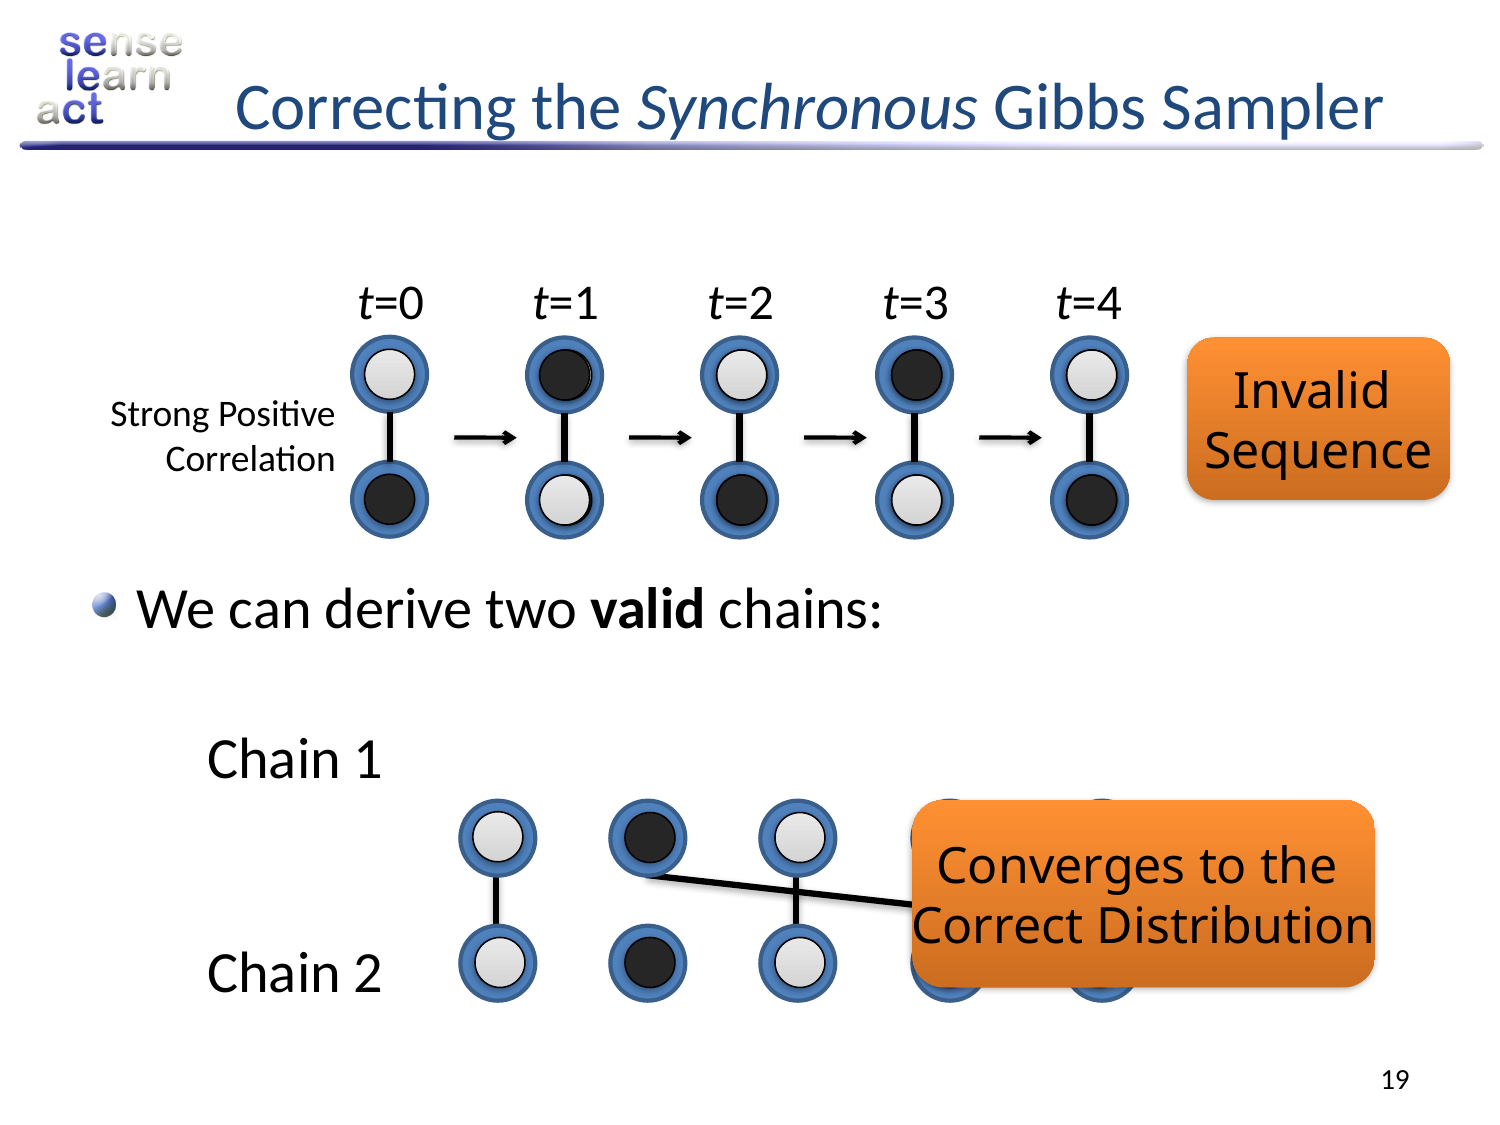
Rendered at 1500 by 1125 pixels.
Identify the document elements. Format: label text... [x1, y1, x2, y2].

text_box Chain 2 [192, 926, 399, 1012]
picture [90, 590, 118, 620]
text_box Correcting the Synchronous Gibbs Sampler [220, 24, 1450, 150]
text_box Chain 1 [192, 712, 399, 798]
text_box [978, 262, 1138, 538]
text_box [610, 800, 686, 1001]
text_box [460, 800, 536, 1001]
list We can derive two valid chains: [74, 562, 1426, 663]
text_box Converges to the Correct Distribution [1140, 800, 1375, 988]
text_box Invalid Sequence [1187, 337, 1450, 500]
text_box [453, 262, 615, 538]
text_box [628, 262, 790, 538]
picture [12, 30, 188, 128]
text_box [89, 262, 440, 537]
slide_number 19 [1237, 1042, 1426, 1103]
text_box Converges to the Correct Distribution [988, 800, 1063, 988]
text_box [803, 262, 965, 538]
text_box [760, 800, 836, 1001]
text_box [1064, 800, 1140, 1001]
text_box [912, 800, 988, 1001]
